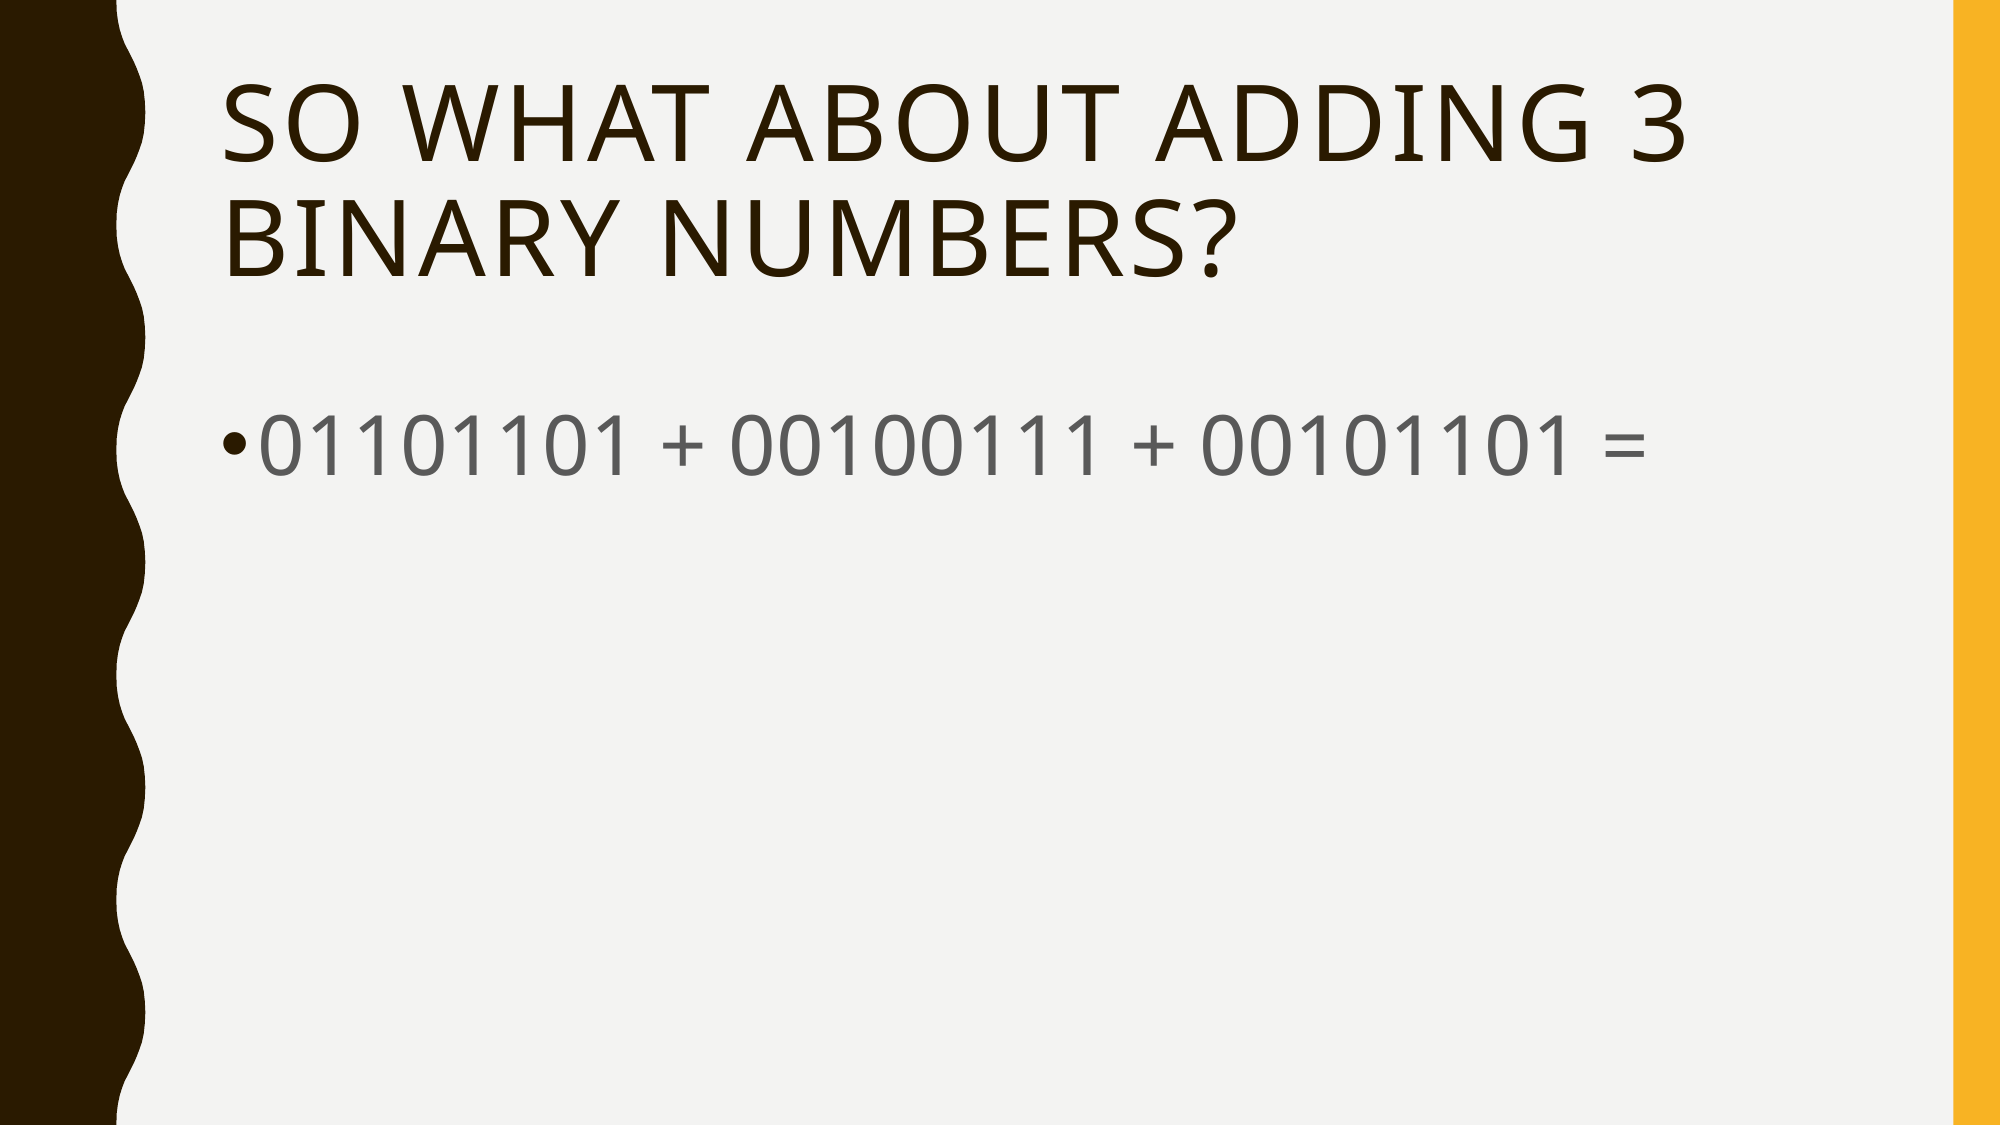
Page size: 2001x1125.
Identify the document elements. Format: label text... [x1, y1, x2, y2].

list 01101101 + 00100111 + 00101101 = [205, 375, 1875, 965]
title So what about adding 3 binary numbers? [205, 62, 1875, 308]
